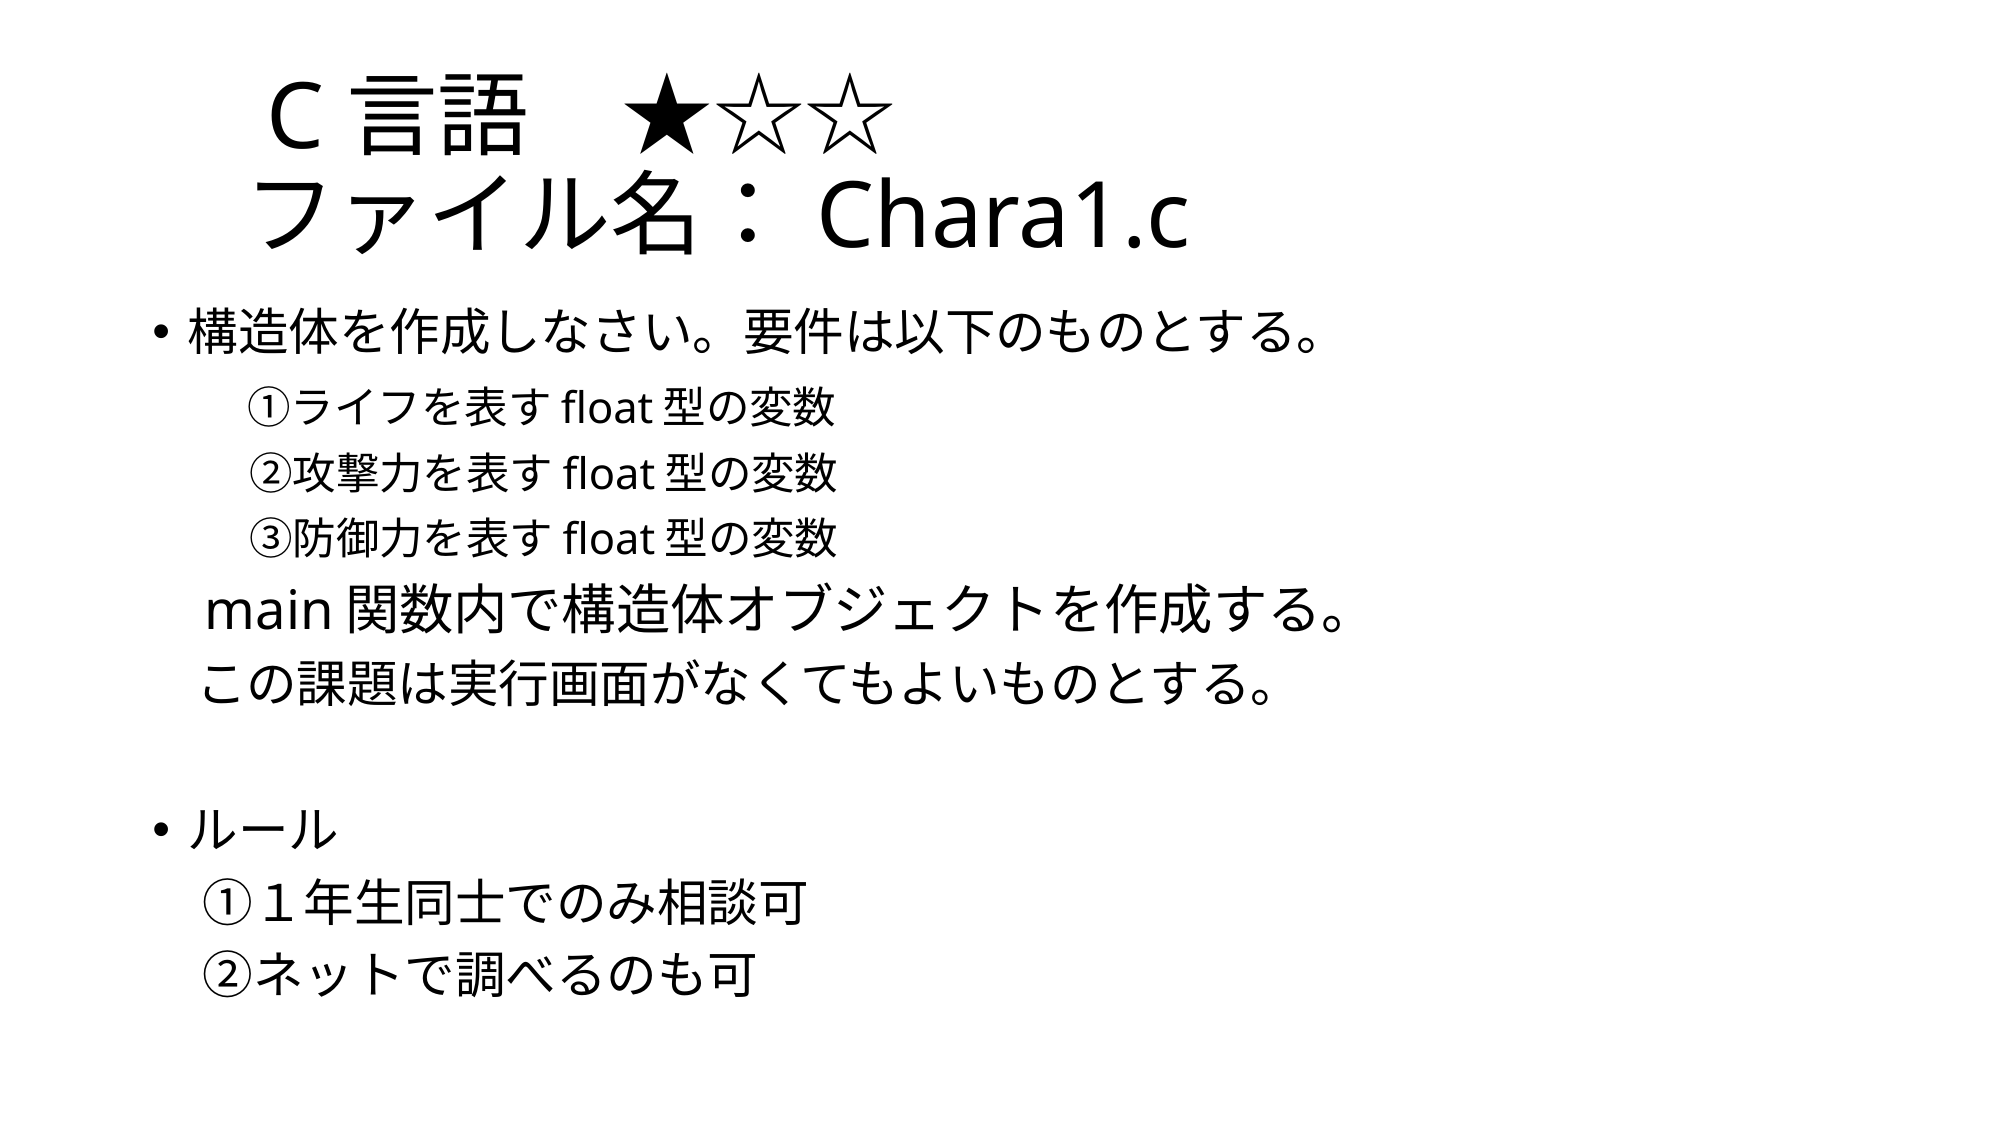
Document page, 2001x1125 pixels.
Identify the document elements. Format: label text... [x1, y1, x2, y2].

title C言語 ★☆☆ ファイル名：Chara1.c [137, 59, 1863, 278]
list 構造体を作成しなさい。要件は以下のものとする。 ①ライフを表すfloat型の変数 ②攻撃力を表すfloat型の変数 ③防御力を表すfloat型の変数 main関数内で構造体オブジェクトを作成する。 この課題は実行画面がなくてもよいものとする。 ルール ①１年生同士でのみ相談可 ②ネットで調べるのも可 [137, 299, 1863, 1014]
